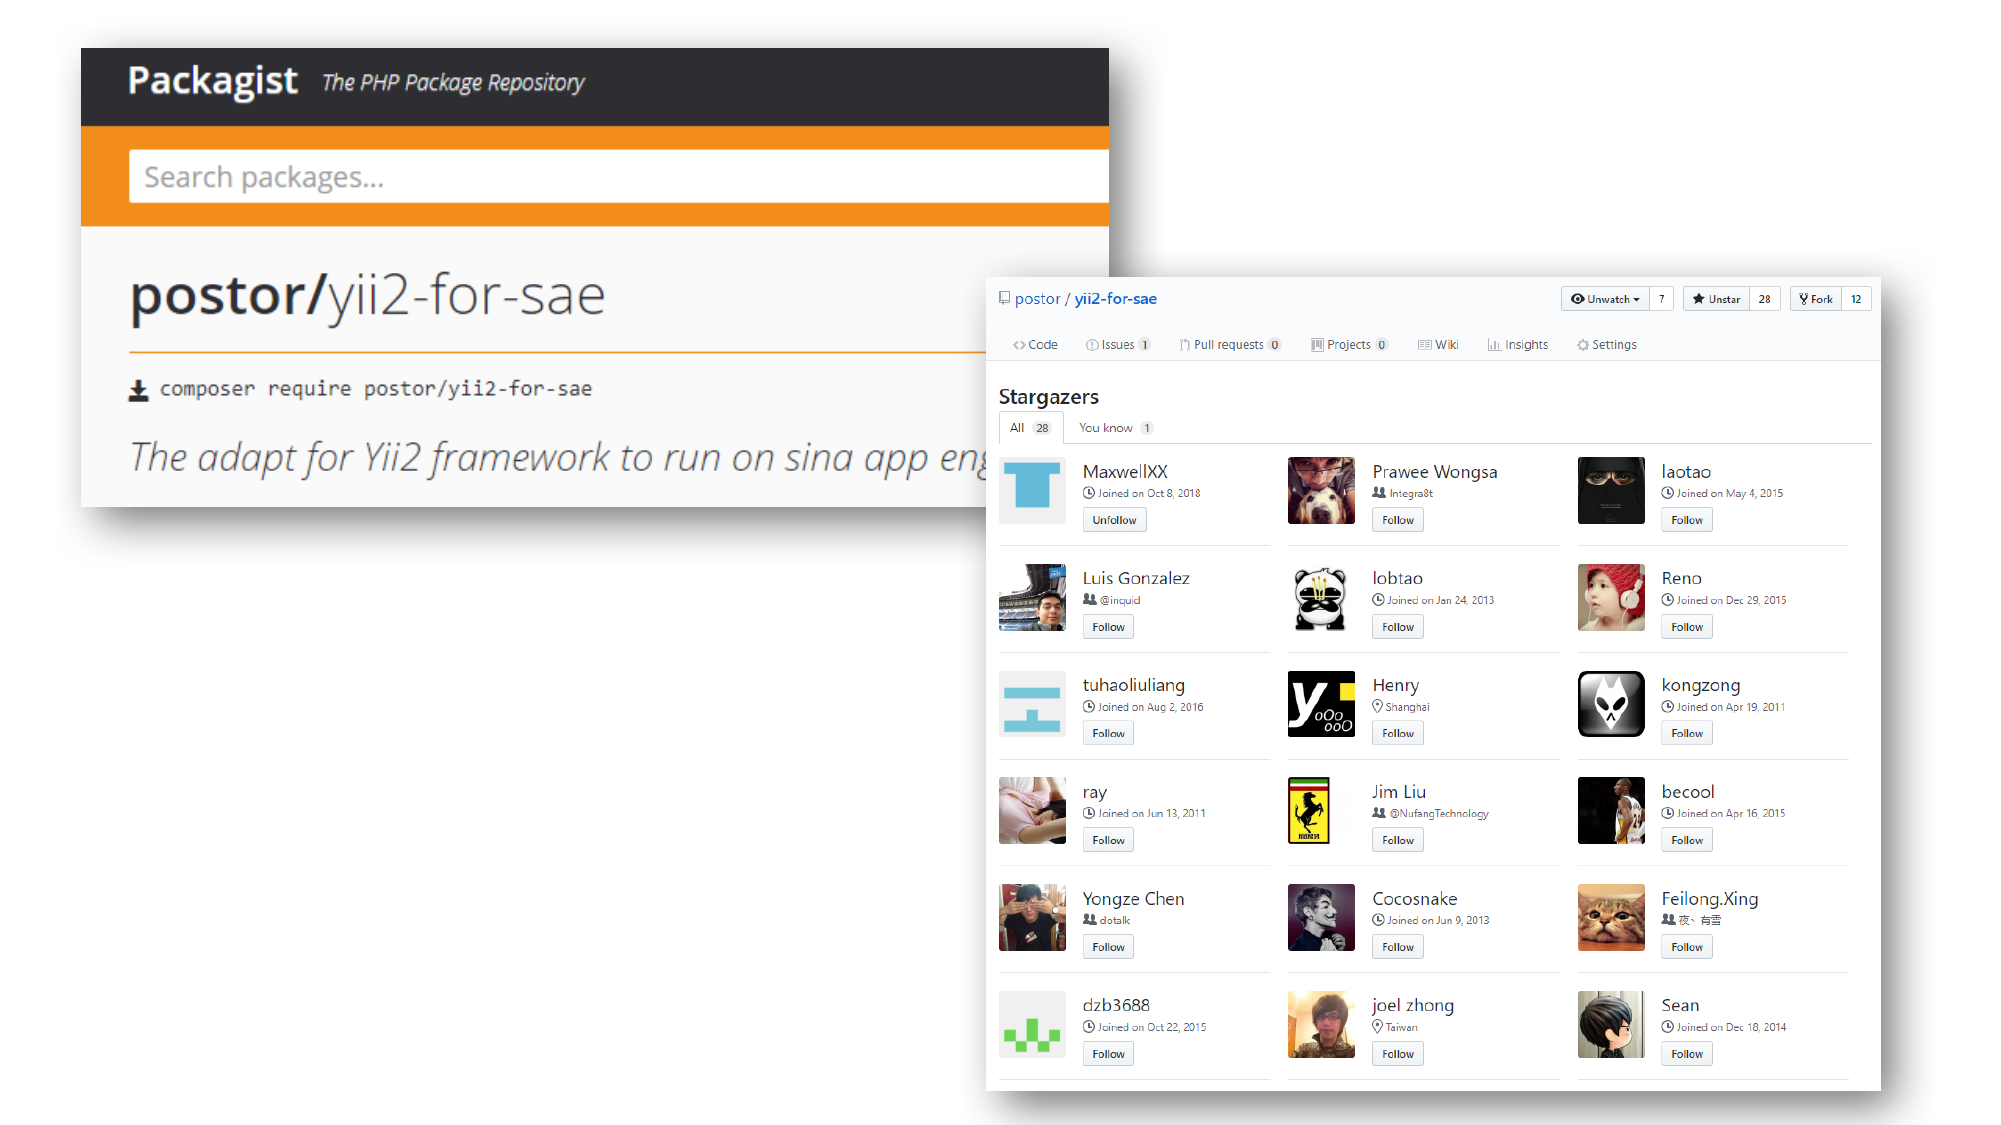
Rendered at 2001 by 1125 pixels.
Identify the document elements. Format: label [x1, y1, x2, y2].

list [81, 48, 1109, 507]
picture [986, 277, 1881, 1092]
